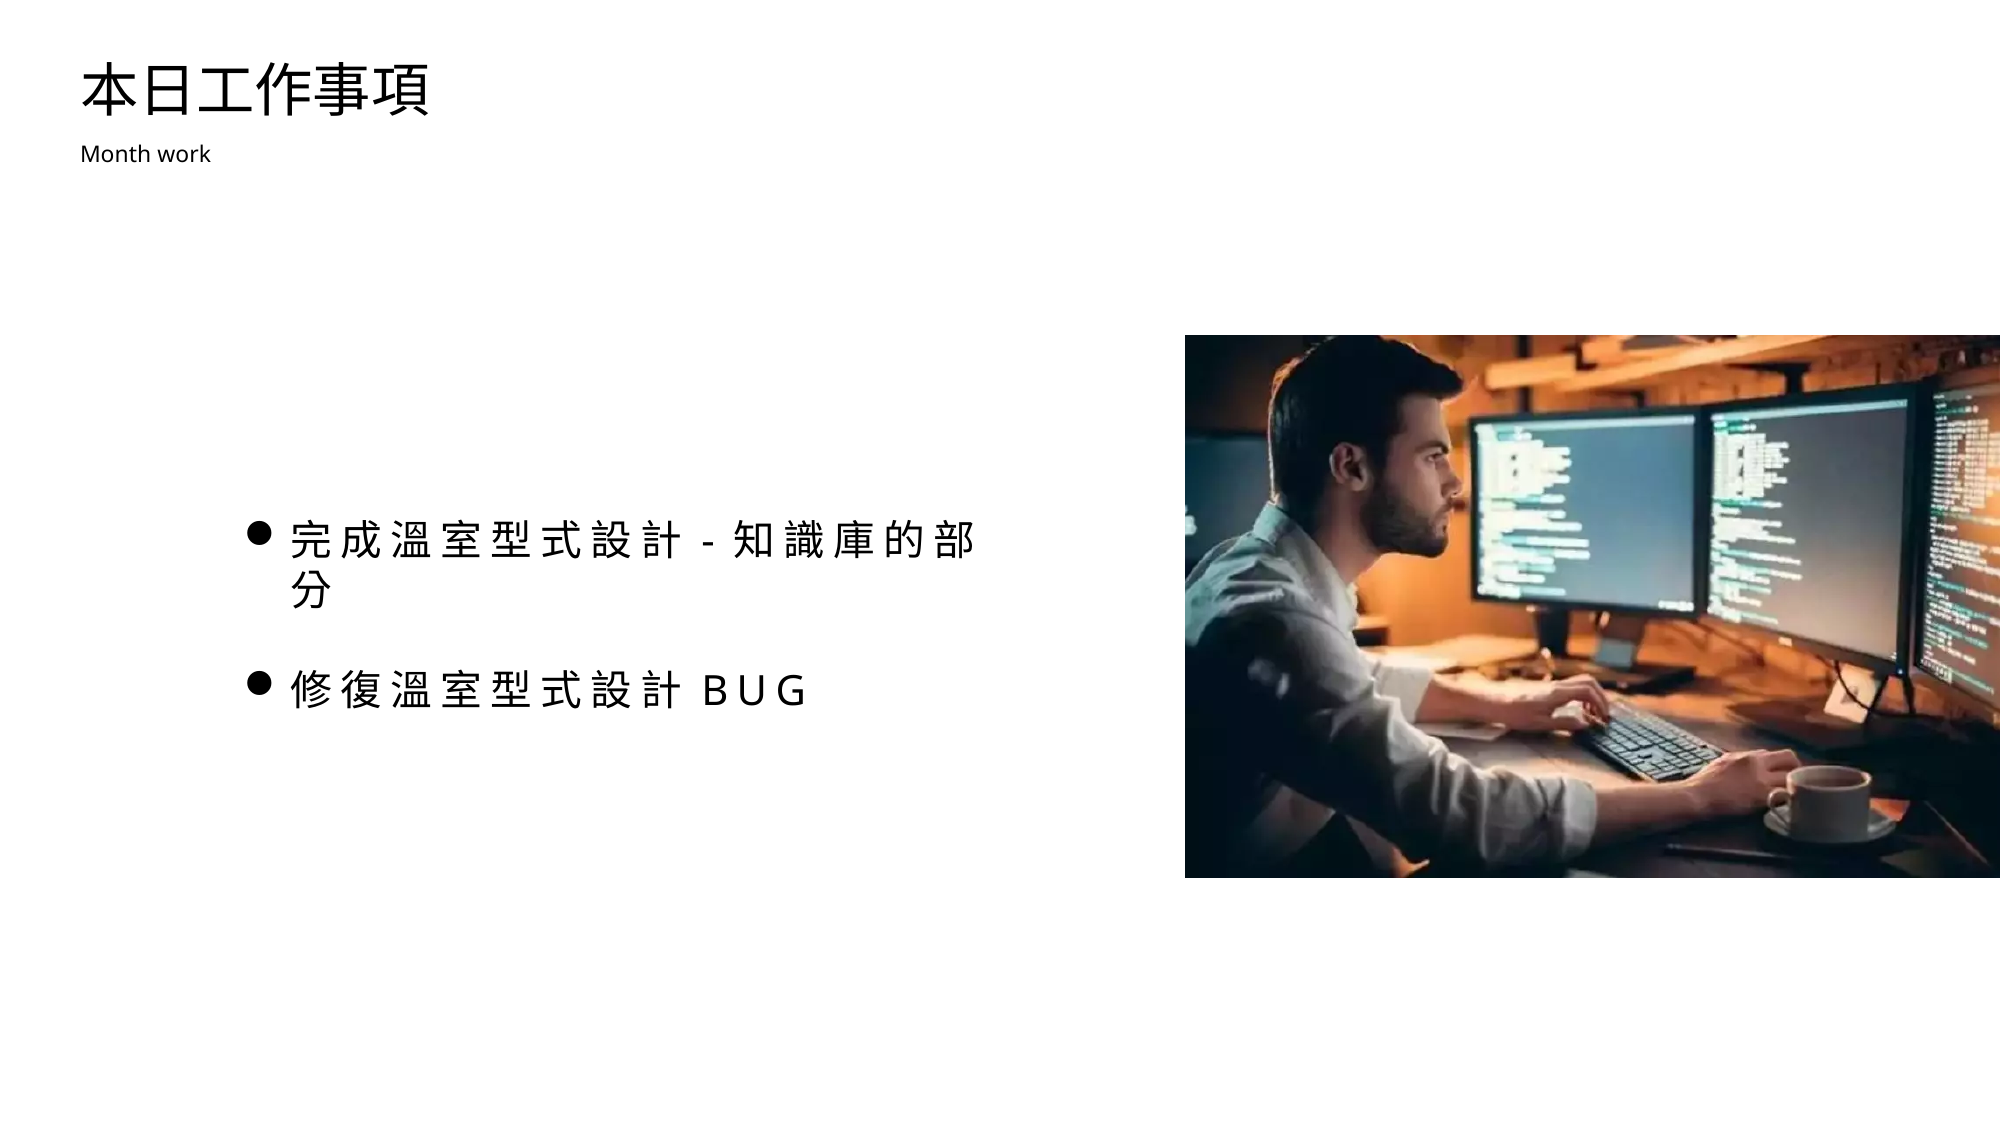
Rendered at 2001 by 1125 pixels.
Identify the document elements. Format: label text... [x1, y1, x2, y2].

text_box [65, 45, 620, 175]
picture [1185, 335, 2000, 878]
text_box 完成溫室型式設計-知識庫的部分 修復溫室型式設計BUG [228, 506, 1038, 722]
